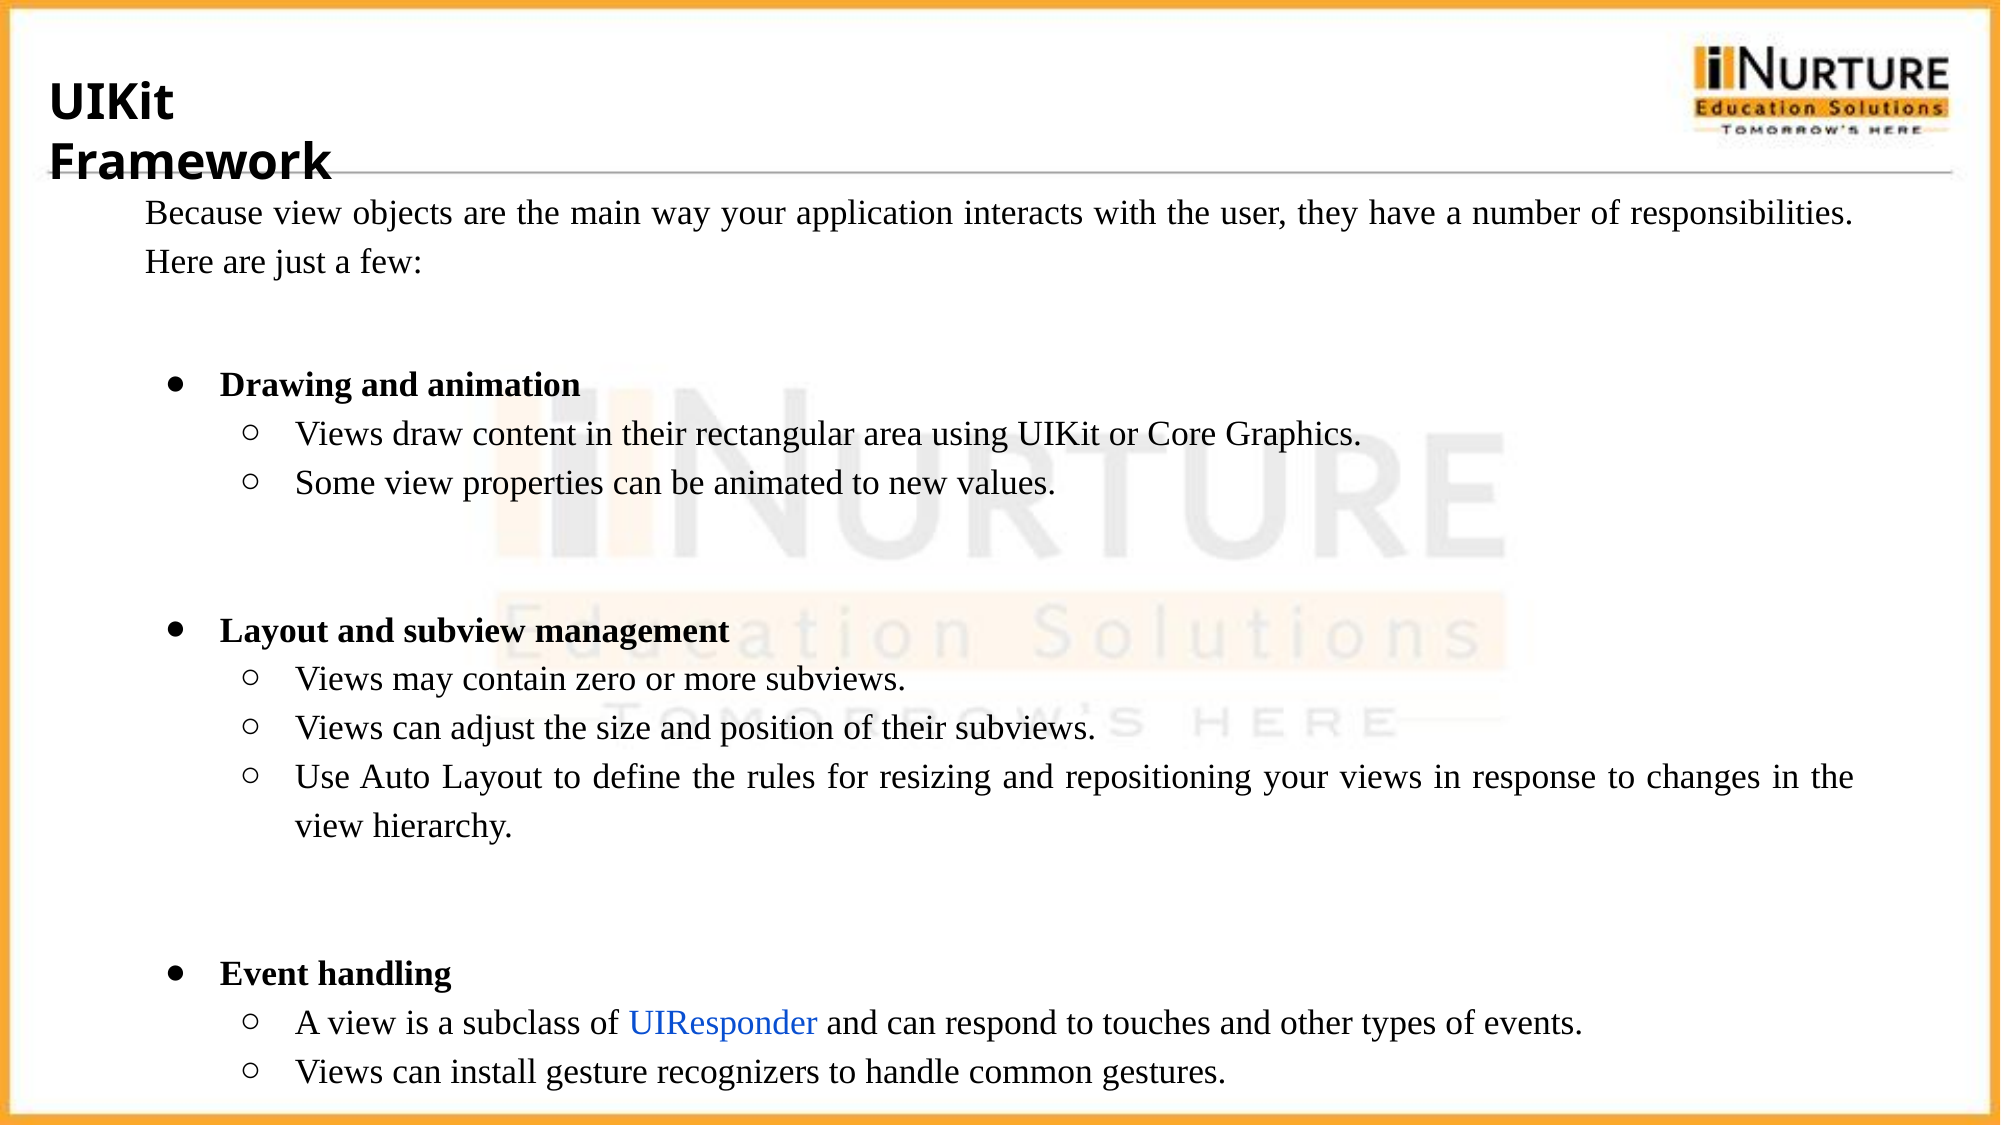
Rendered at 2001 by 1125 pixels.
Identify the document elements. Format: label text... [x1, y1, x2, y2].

picture [0, 0, 2001, 1125]
text_box UIKit Framework [40, 62, 460, 138]
list Because view objects are the main way your application interacts with the user, they have a number of responsibilities. Here are just a few: Drawing and animation Views draw content in their rectangular area using UIKit or Core Graphics. Some view properties can be animated to new values. Layout and subview management Views may contain zero or more subviews. Views can adjust the size and position of their subviews. Use Auto Layout to define the rules for resizing and repositioning your views in response to changes in the view hierarchy. Event handling A view is a subclass of UIResponder and can respond to touches and other types of events. Views can install gesture recognizers to handle common gestures. [137, 175, 1863, 1070]
